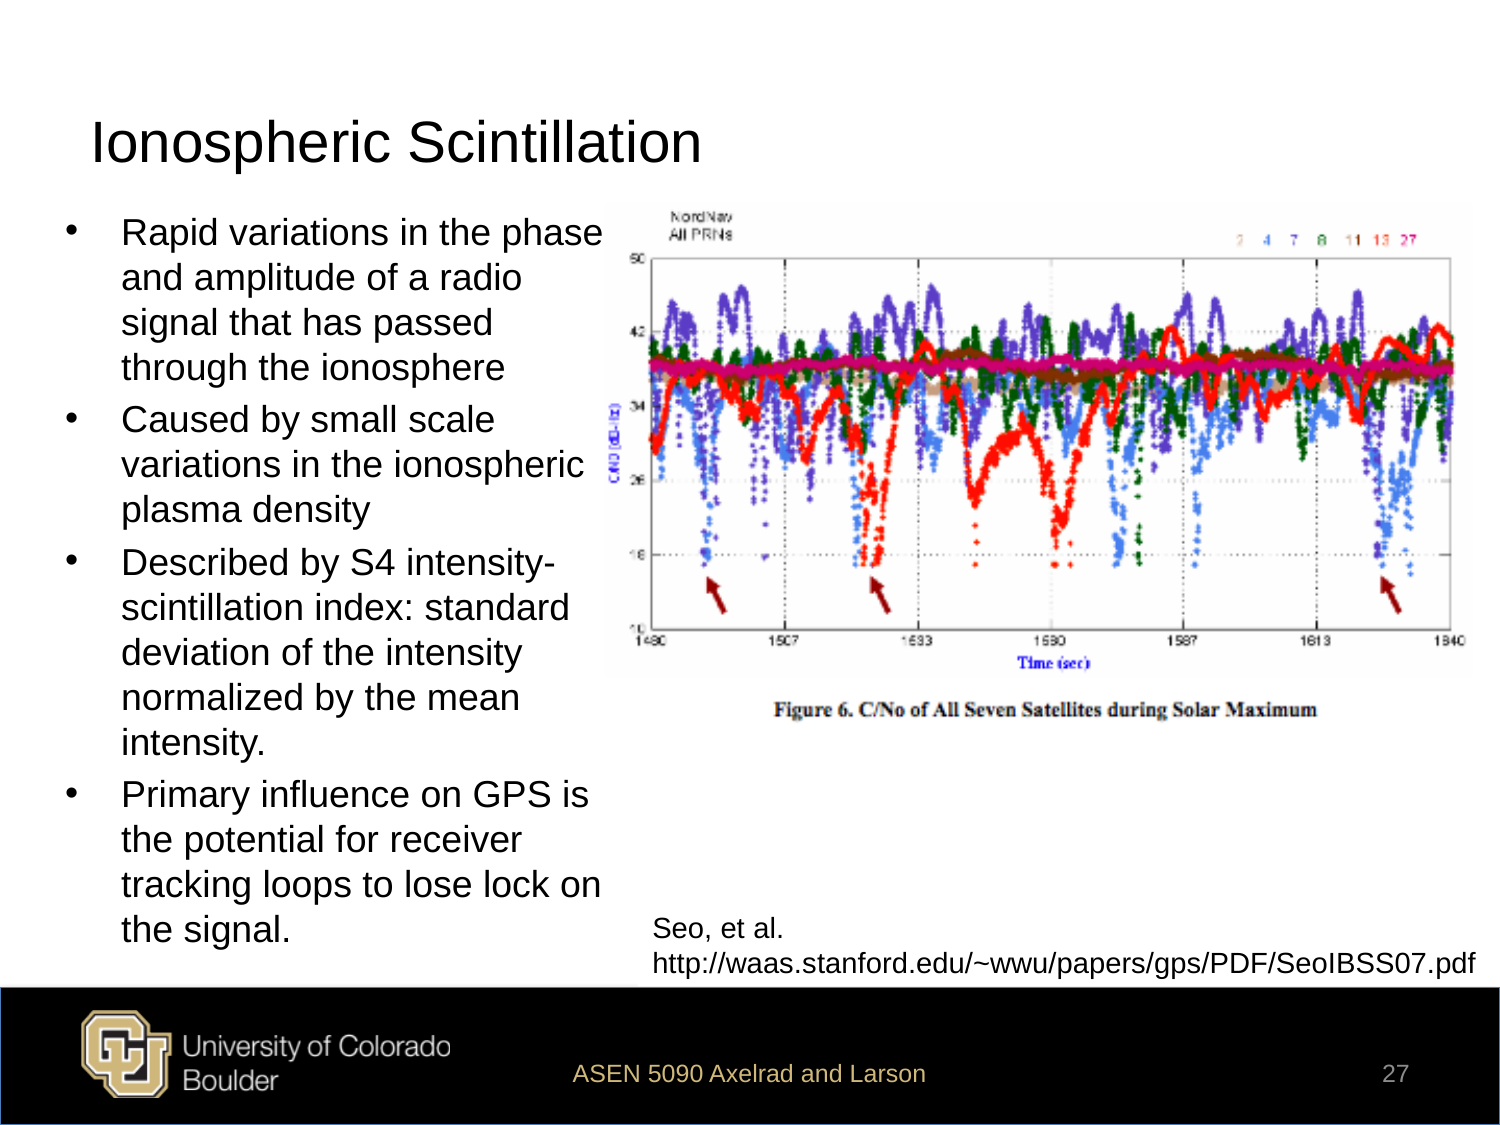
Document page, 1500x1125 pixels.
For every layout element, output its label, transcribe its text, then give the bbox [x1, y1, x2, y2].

text_box Seo, et al. http://waas.stanford.edu/~wwu/papers/gps/PDF/SeoIBSS07.pdf [637, 901, 1500, 987]
picture [603, 187, 1500, 738]
list Rapid variations in the phase and amplitude of a radio signal that has passed through the ionosphere Caused by small scale variations in the ionospheric plasma density Described by S4 intensity-scintillation index: standard deviation of the intensity normalized by the mean intensity. Primary influence on GPS is the potential for receiver tracking loops to lose lock on the signal. [50, 200, 638, 1075]
footer ASEN 5090 Axelrad and Larson [512, 1042, 988, 1103]
slide_number 27 [1074, 1042, 1425, 1103]
title Ionospheric Scintillation [75, 45, 1425, 200]
